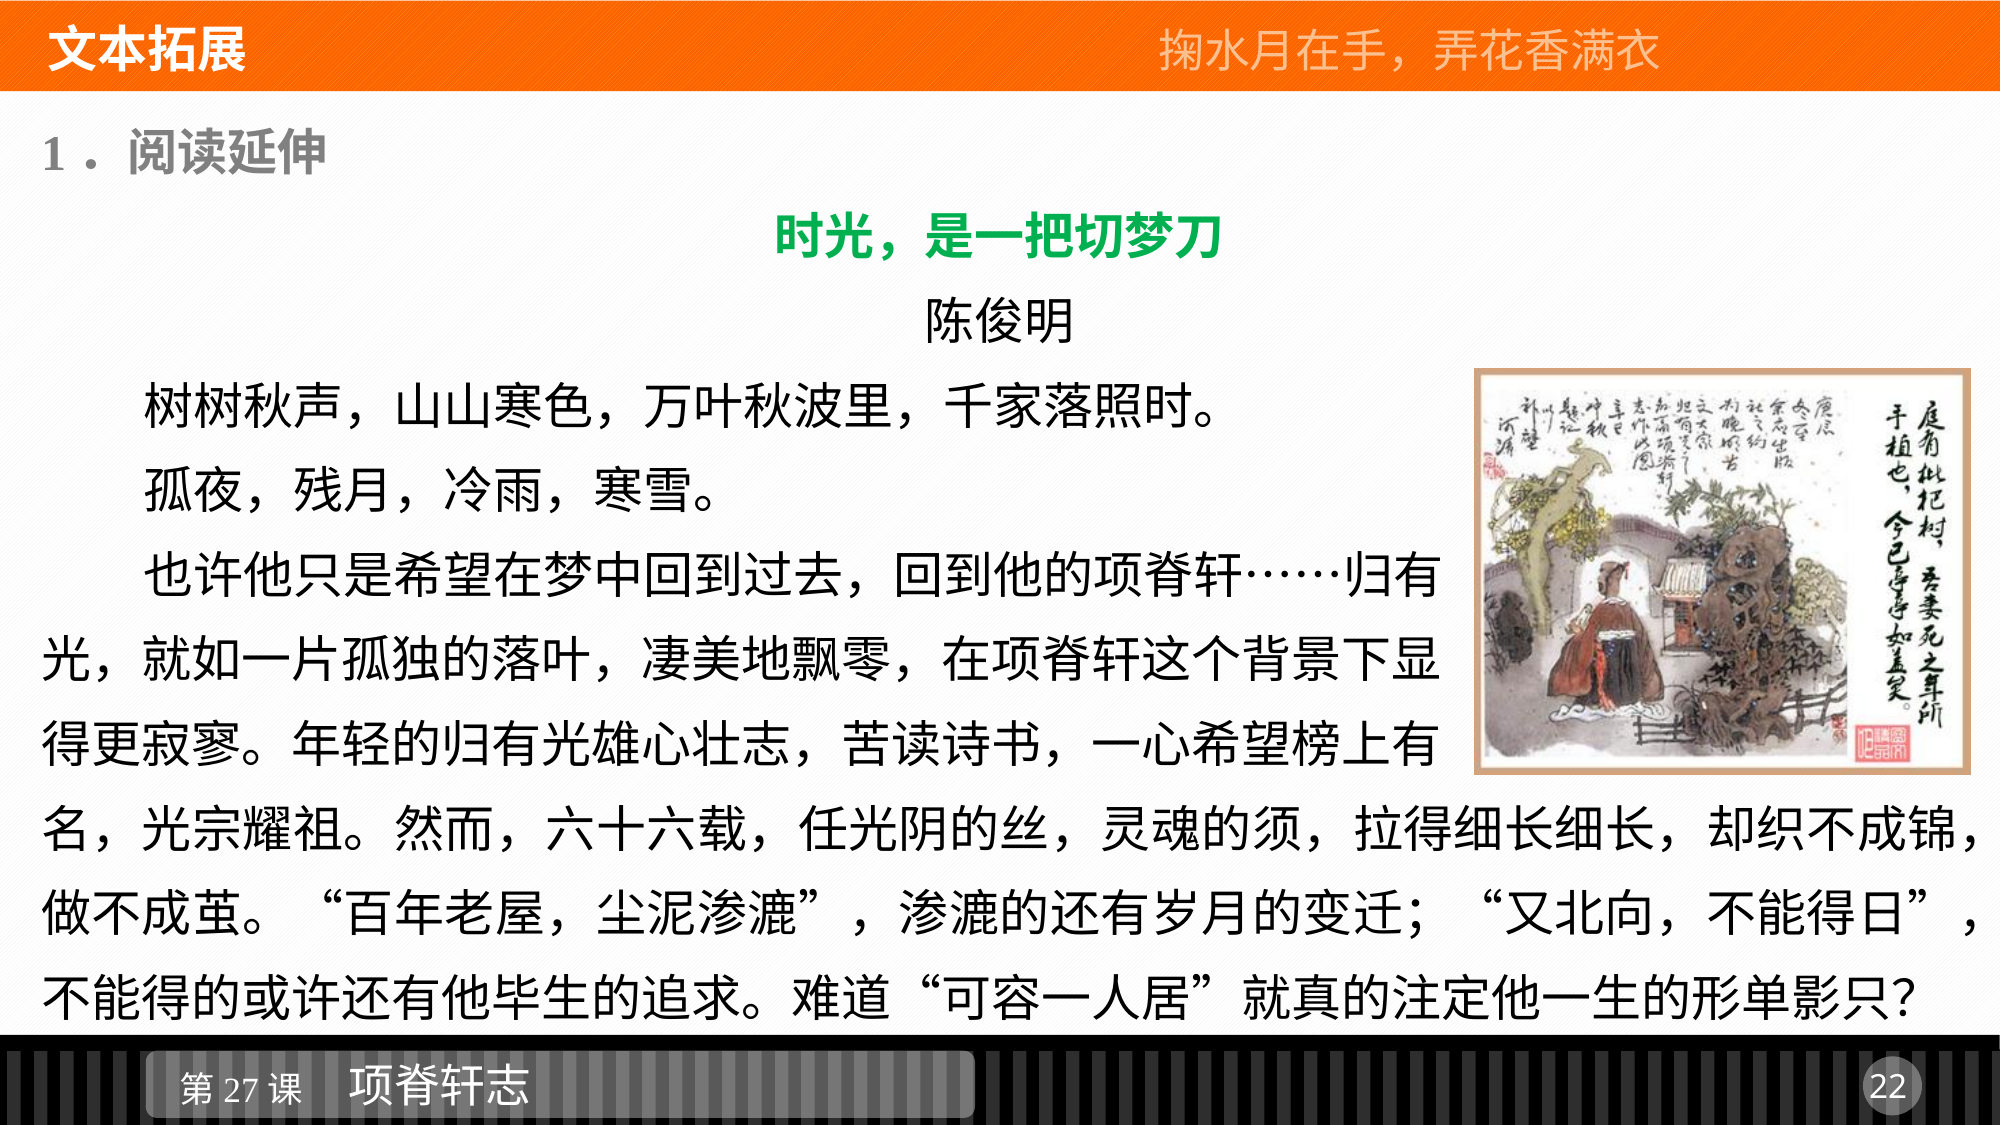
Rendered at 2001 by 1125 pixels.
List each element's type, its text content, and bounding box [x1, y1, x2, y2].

text_box 1．阅读延伸 时光，是一把切梦刀 陈俊明 树树秋声，山山寒色，万叶秋波里，千家落照时。 孤夜，残月，冷雨，寒雪。 也许他只是希望在梦中回到过去，回到他的项脊轩……归有 光，就如一片孤独的落叶，凄美地飘零，在项脊轩这个背景下显 得更寂寥。年轻的归有光雄心壮志，苦读诗书，一心希望榜上有 名，光宗耀祖。然而，六十六载，任光阴的丝，灵魂的须，拉得细长细长，却织不成锦，做不成茧。“百年老屋，尘泥渗漉”，渗漉的还有岁月的变迁；“又北向，不能得日”，不能得的或许还有他毕生的追求。难道“可容一人居”就真的注定他一生的形单影只？ [26, 88, 1973, 1034]
picture [1474, 368, 1971, 775]
